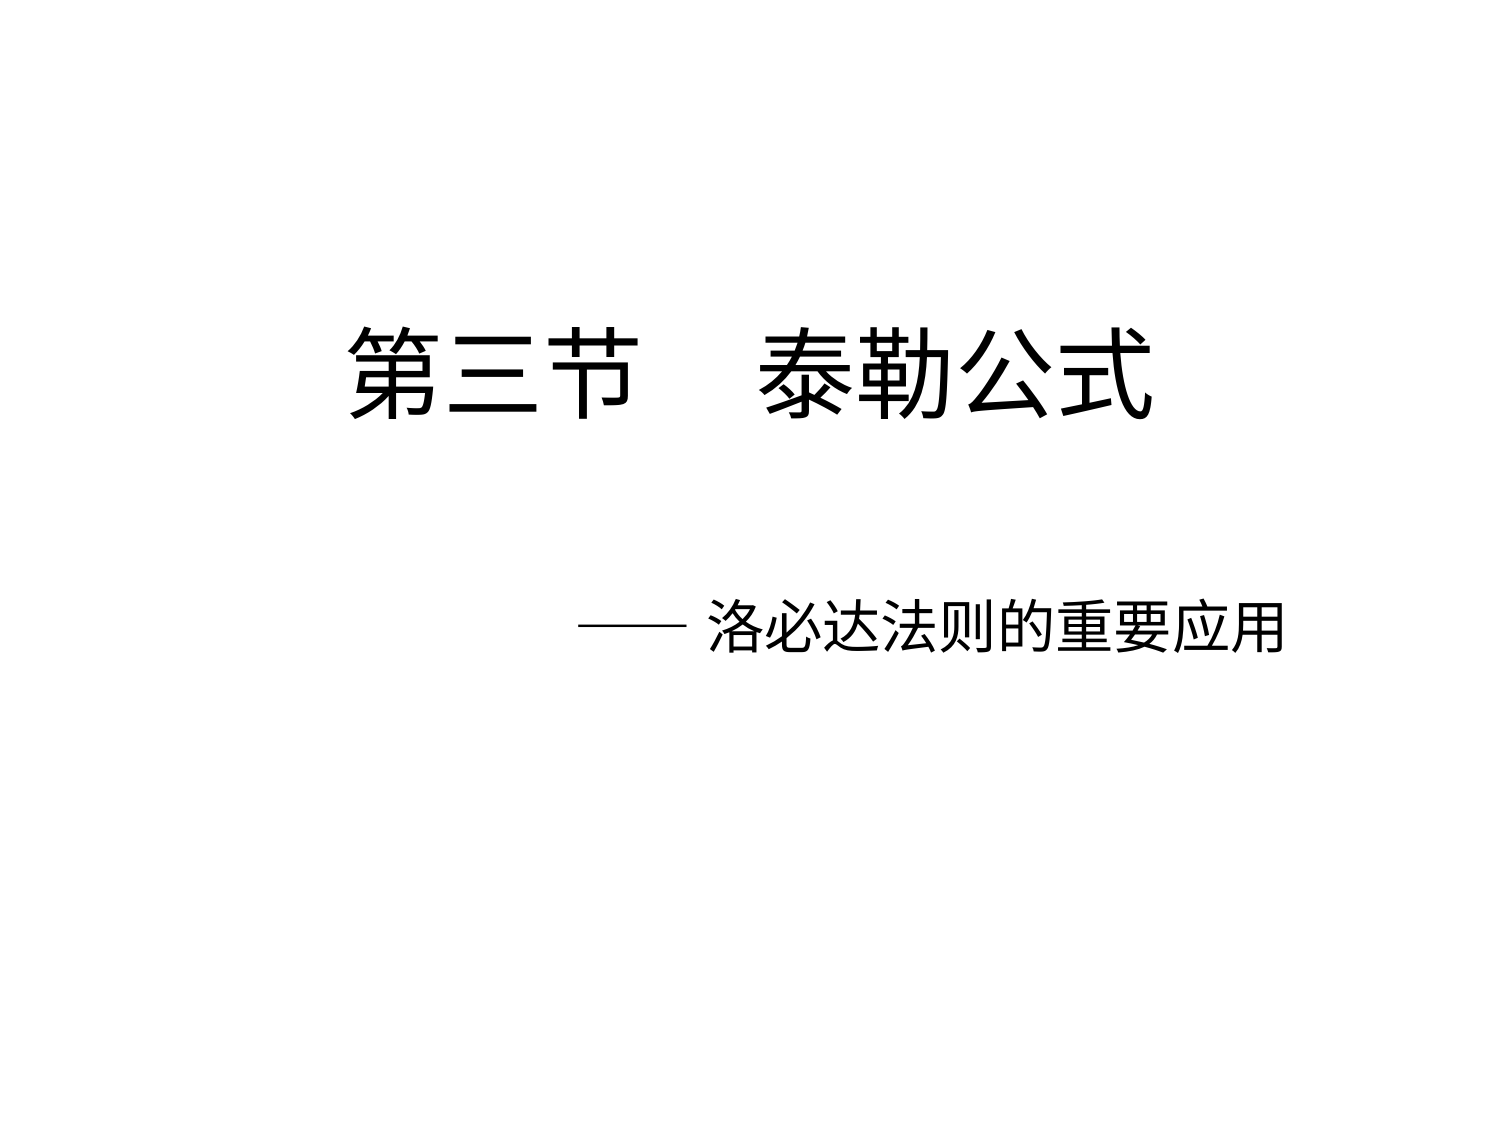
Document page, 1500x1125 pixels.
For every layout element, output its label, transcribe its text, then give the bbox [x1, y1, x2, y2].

title 第三节 泰勒公式 [112, 184, 1388, 576]
subtitle ——洛必达法则的重要应用 [187, 590, 1313, 863]
